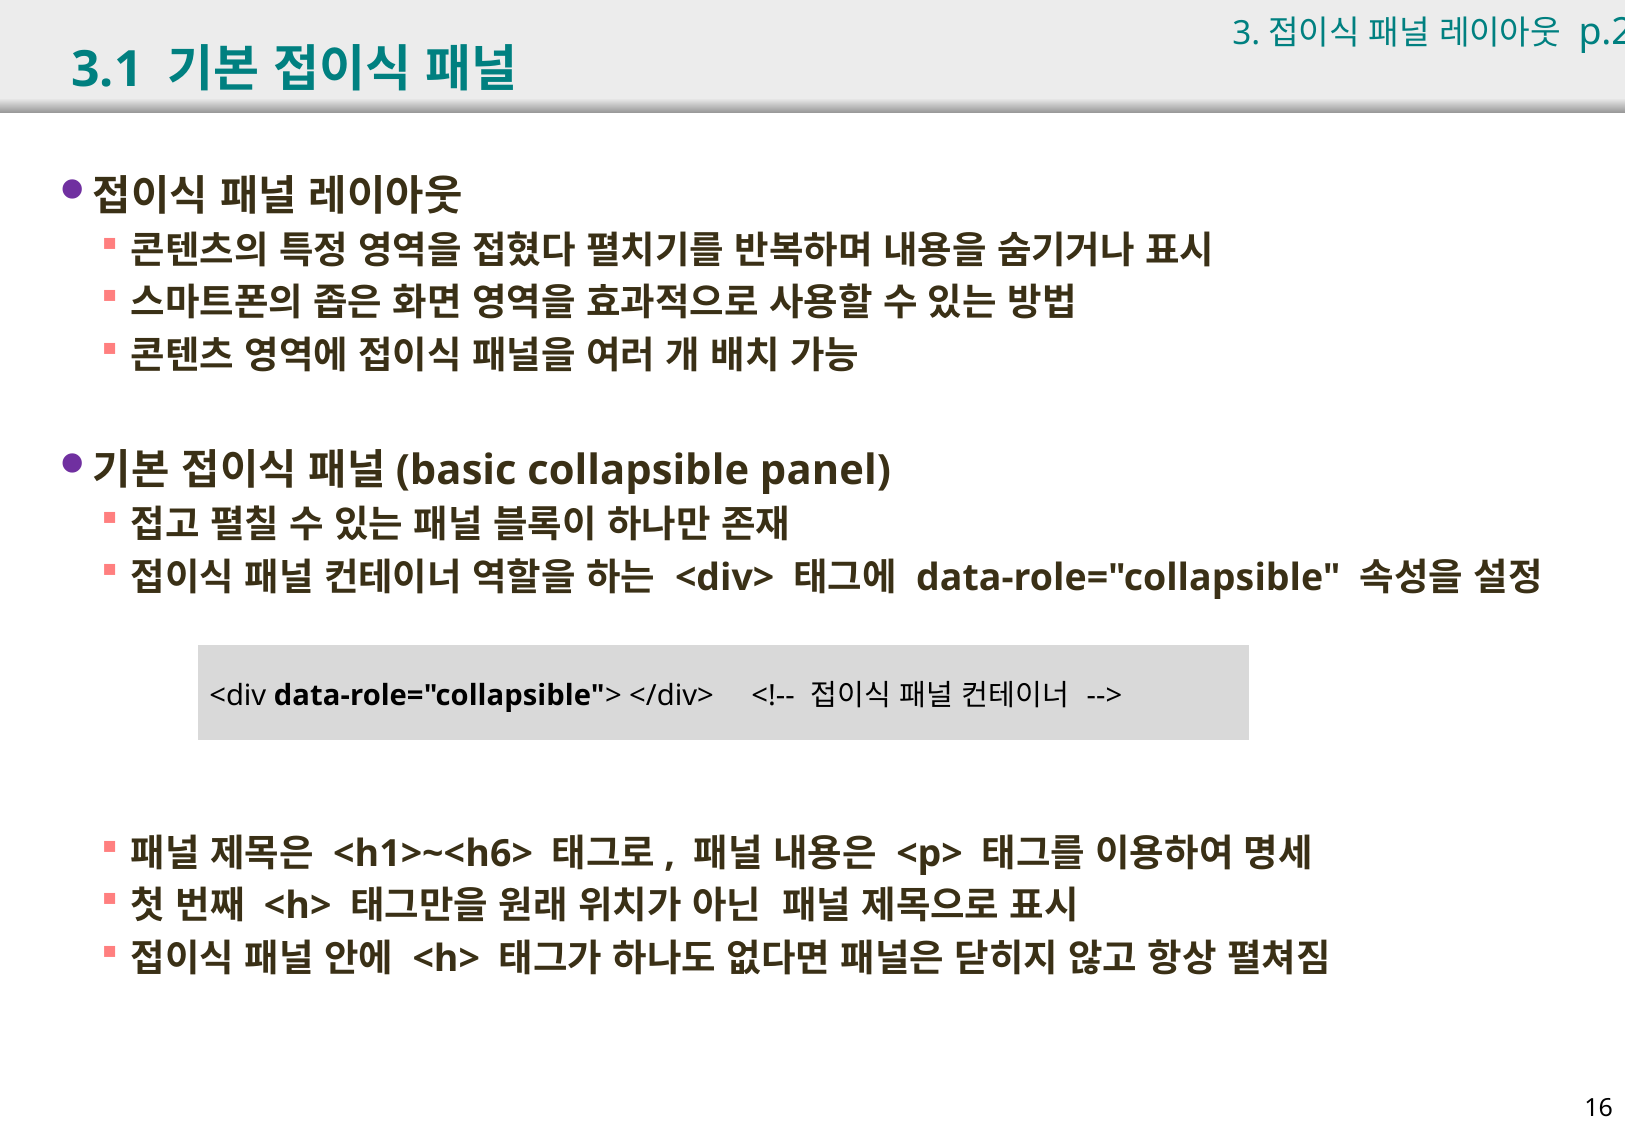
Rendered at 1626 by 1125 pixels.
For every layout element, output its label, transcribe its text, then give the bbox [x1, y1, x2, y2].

table_header <div data-role="collapsible"> </div> <!-- 접이식 패널 컨테이너 --> [198, 645, 1249, 740]
list 접이식 패널 레이아웃 콘텐츠의 특정 영역을 접혔다 펼치기를 반복하며 내용을 숨기거나 표시 스마트폰의 좁은 화면 영역을 효과적으로 사용할 수 있는 방법 콘텐츠 영역에 접이식 패널을 여러 개 배치 가능 기본 접이식 패널(basic collapsible panel) 접고 펼칠 수 있는 패널 블록이 하나만 존재 접이식 패널 컨테이너 역할을 하는 <div> 태그에 data-role="collapsible" 속성을 설정 패널 제목은 <h1>~<h6> 태그로, 패널 내용은 <p> 태그를 이용하여 명세 첫 번째 <h> 태그만을 원래 위치가 아닌 패널 제목으로 표시 접이식 패널 안에 <h> 태그가 하나도 없다면 패널은 닫히지 않고 항상 펼쳐짐 [44, 160, 1593, 1095]
text_box 3.접이식 패널 레이아웃 p.292 [1217, 0, 1625, 60]
title 3.1 기본 접이식 패널 [56, 18, 1545, 115]
